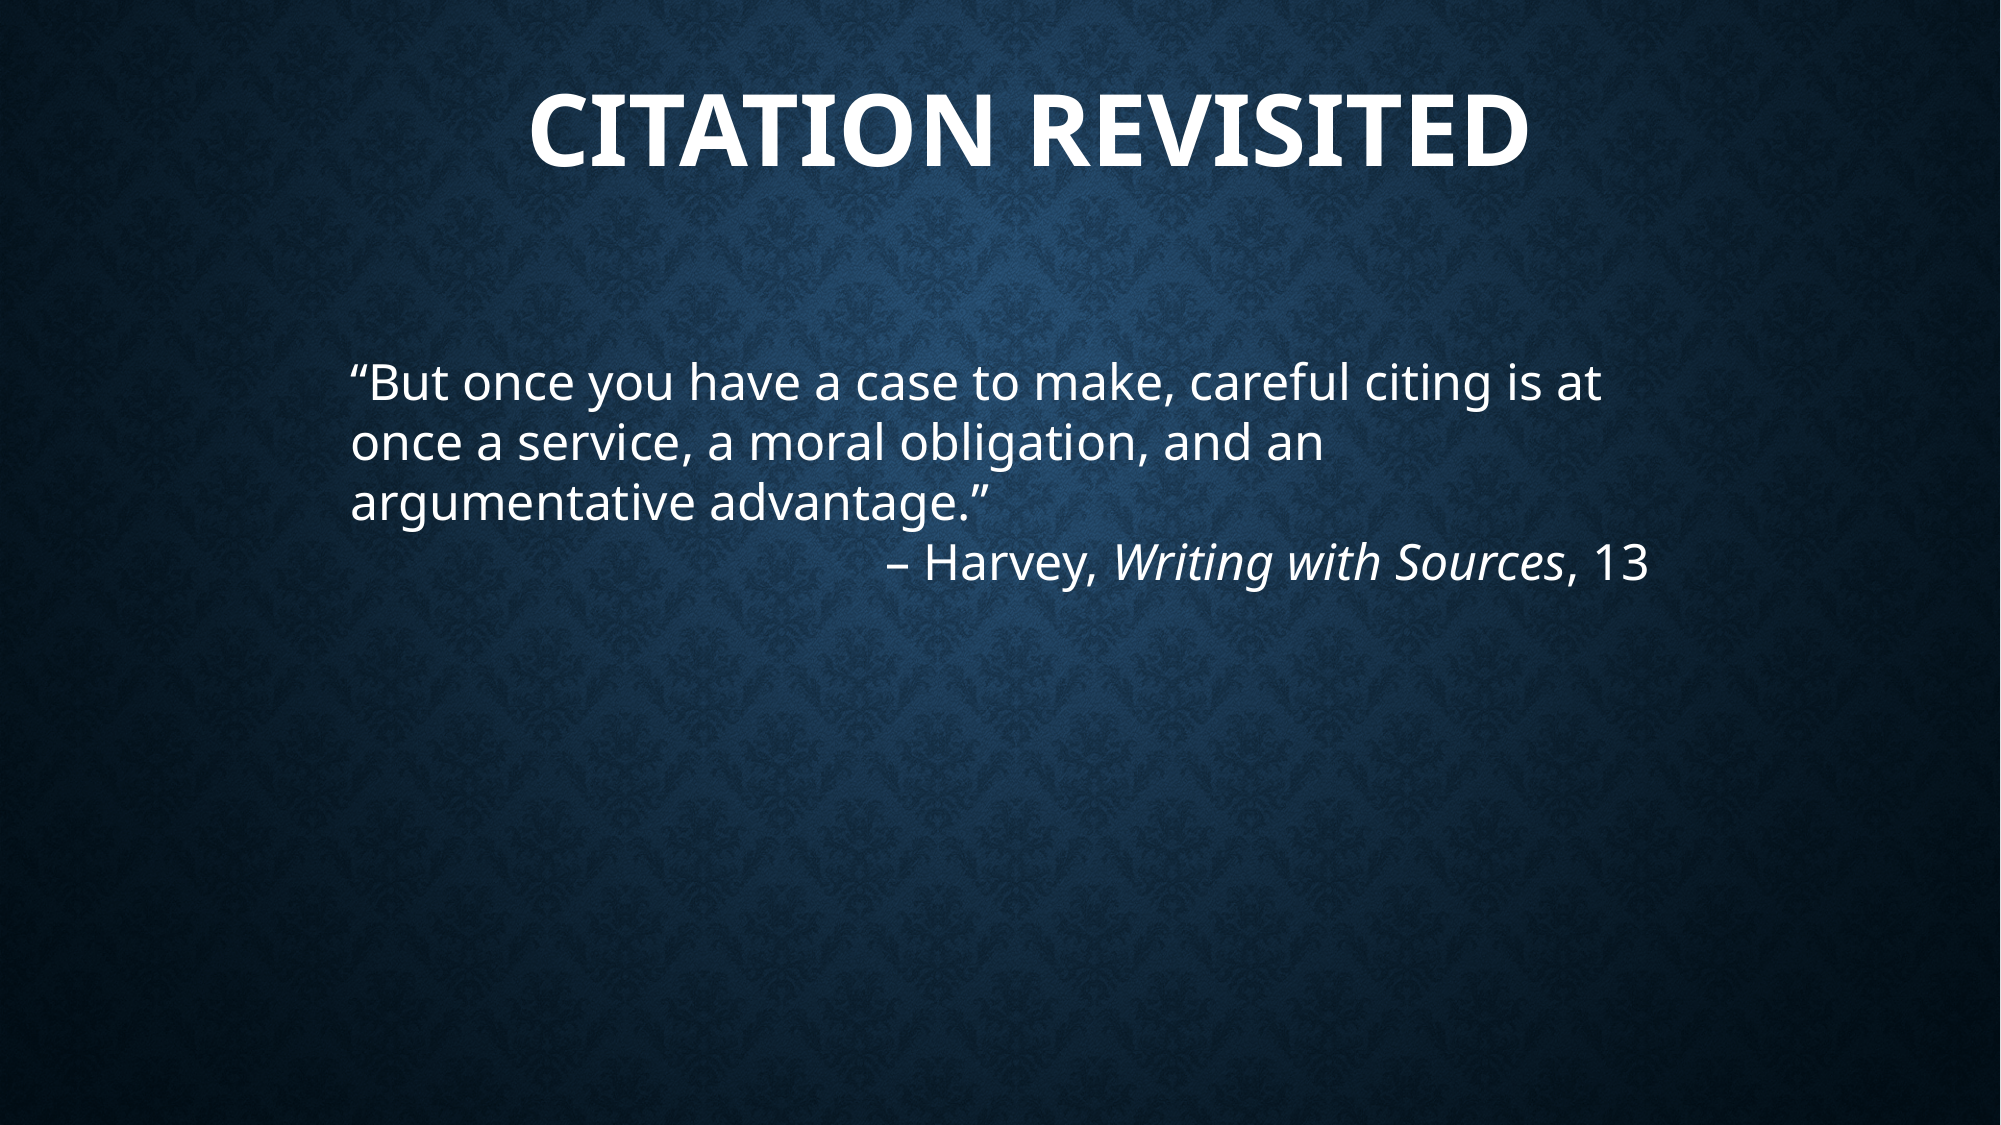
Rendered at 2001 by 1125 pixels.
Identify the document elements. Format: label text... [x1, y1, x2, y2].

title CITATION REVISITED [173, 0, 1887, 316]
text_box “But once you have a case to make, careful citing is at once a service, a moral obligation, and an argumentative advantage.” – Harvey, Writing with Sources, 13 [335, 343, 1665, 599]
